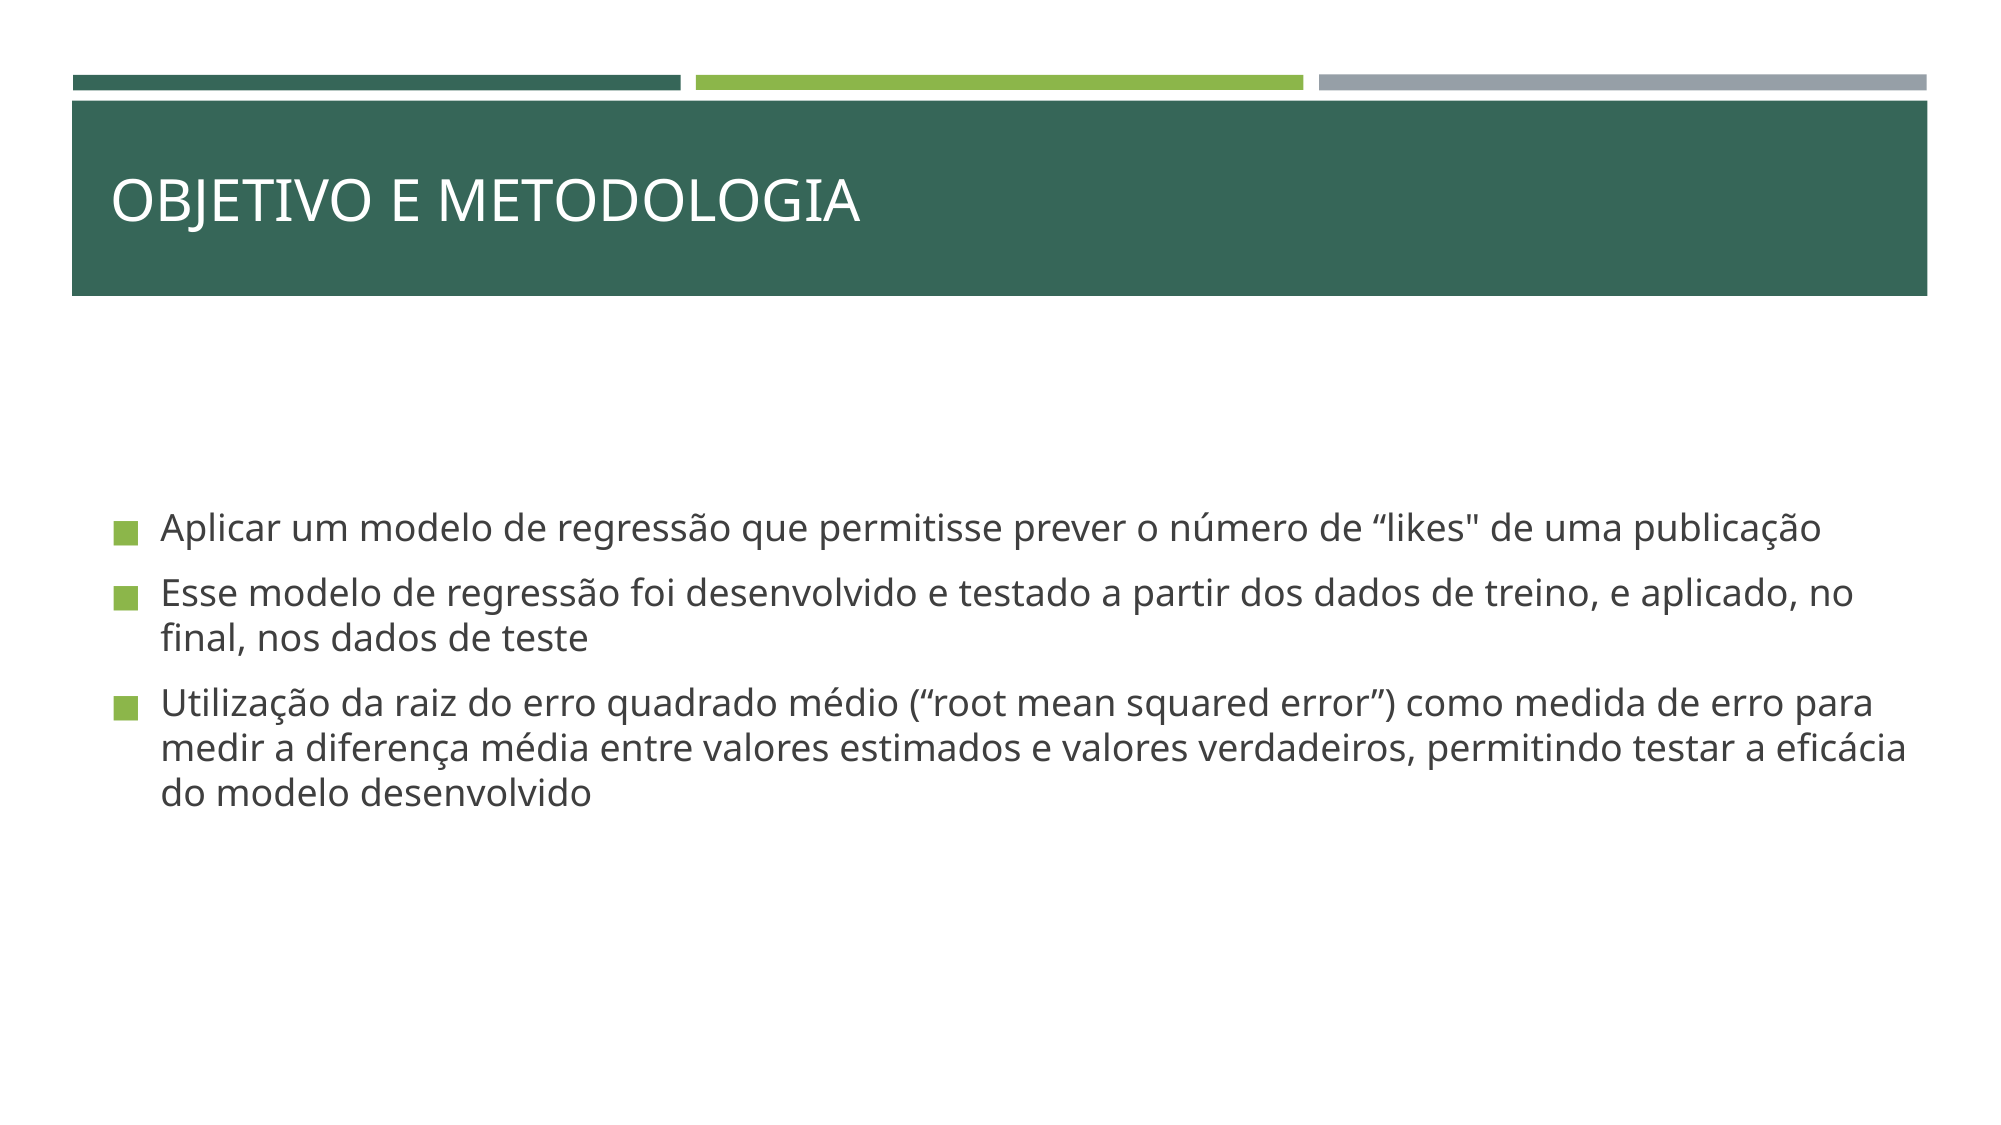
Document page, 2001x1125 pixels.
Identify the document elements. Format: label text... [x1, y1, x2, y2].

list Aplicar um modelo de regressão que permitisse prever o número de “likes" de uma publicação Esse modelo de regressão foi desenvolvido e testado a partir dos dados de treino, e aplicado, no final, nos dados de teste Utilização da raiz do erro quadrado médio (“root mean squared error”) como medida de erro para medir a diferença média entre valores estimados e valores verdadeiros, permitindo testar a eficácia do modelo desenvolvido [95, 357, 1940, 962]
title OBJETIVO E METODOLOGIA [95, 100, 1905, 295]
